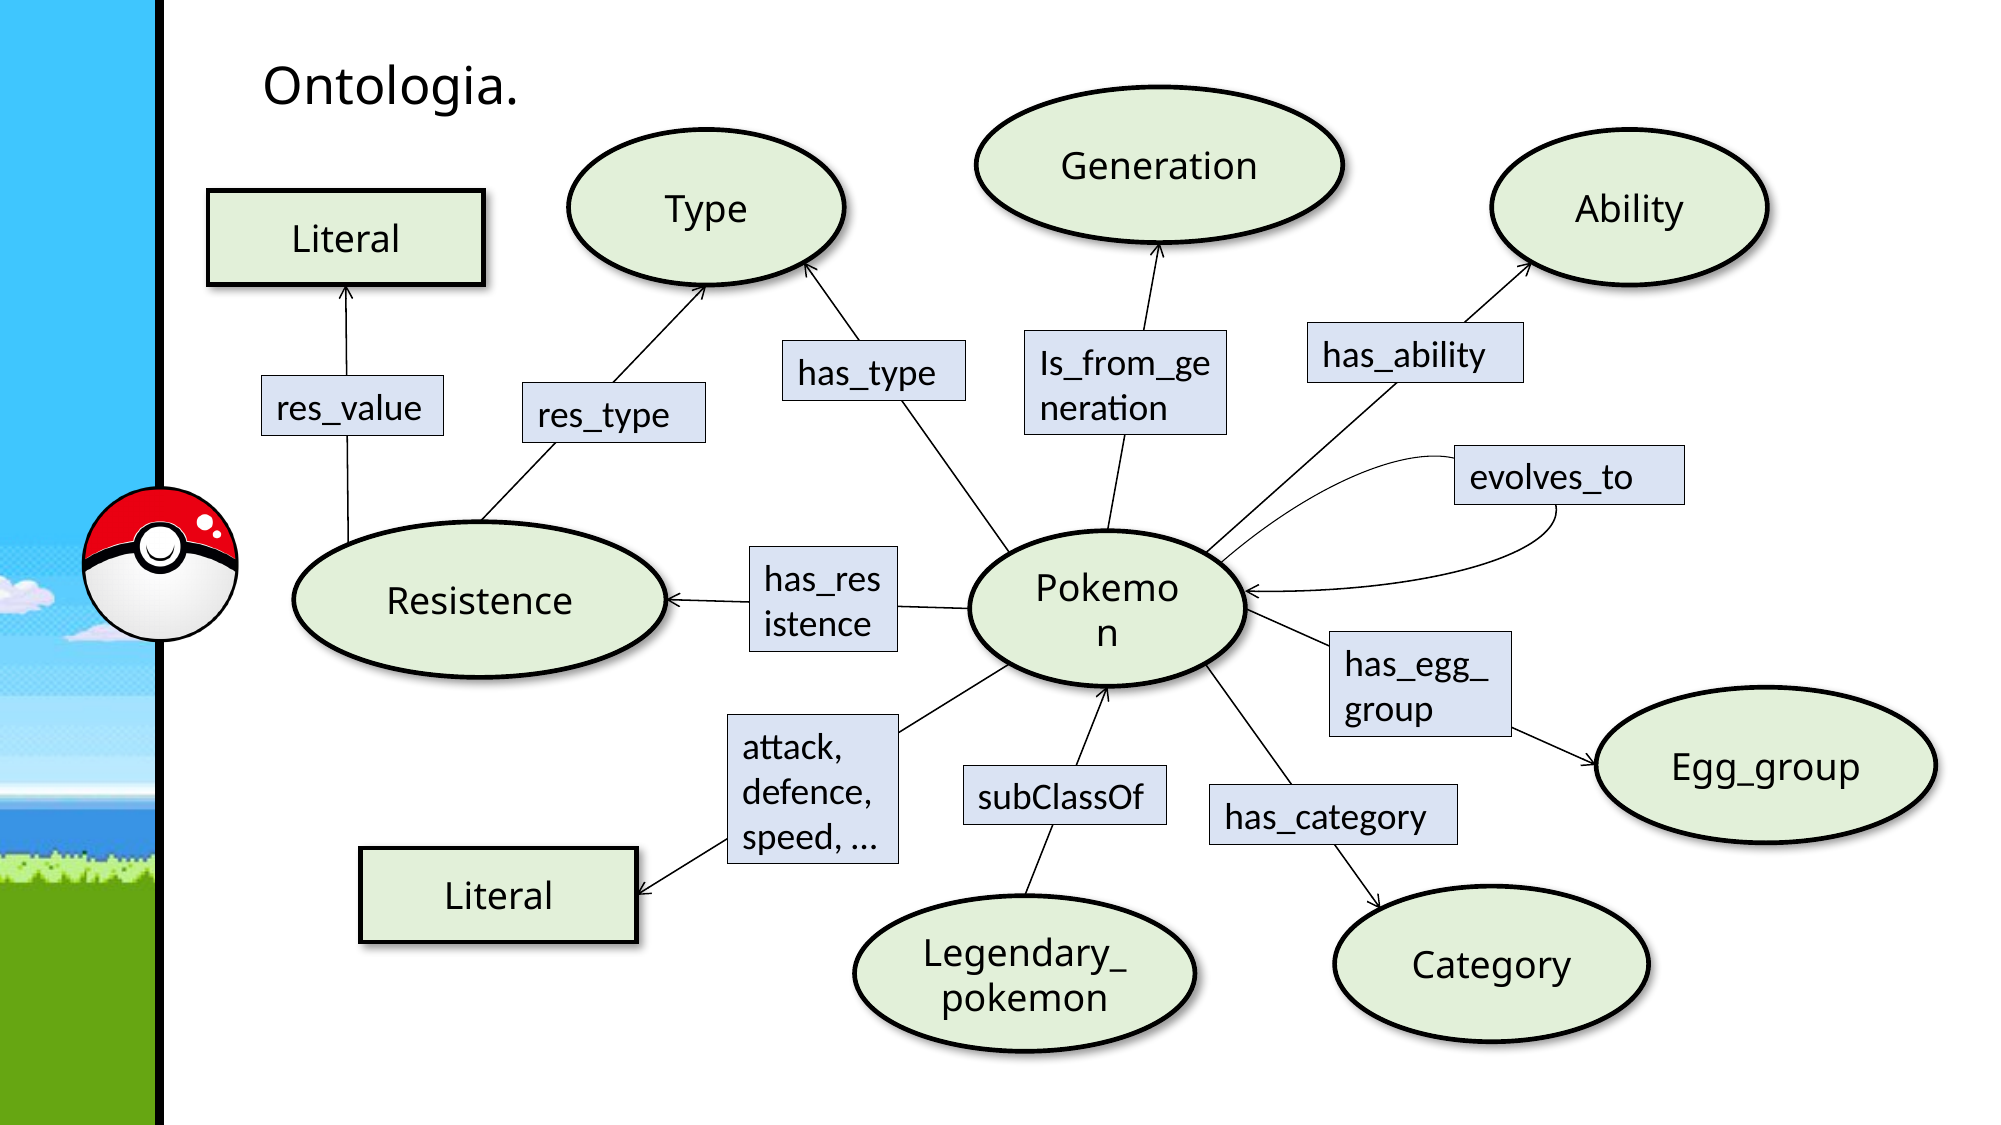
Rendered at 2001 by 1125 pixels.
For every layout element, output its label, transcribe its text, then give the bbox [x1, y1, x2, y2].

text_box Is_from_generation [1160, 330, 1205, 435]
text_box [479, 284, 707, 522]
text_box Pokemon [968, 529, 1247, 688]
text_box res_value [261, 375, 345, 436]
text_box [1107, 242, 1160, 531]
text_box Ability [1490, 128, 1769, 287]
text_box Legendary_pokemon [853, 894, 1197, 1053]
text_box evolves_to [1533, 445, 1685, 505]
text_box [1205, 663, 1381, 909]
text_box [1205, 262, 1533, 554]
text_box subClassOf [1010, 765, 1024, 825]
picture [0, 0, 249, 1125]
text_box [345, 284, 349, 545]
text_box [1024, 686, 1108, 896]
text_box Generation [975, 85, 1344, 244]
text_box has_category [1381, 784, 1458, 845]
text_box Literal [207, 190, 485, 286]
text_box Literal [360, 847, 638, 943]
text_box has_type [782, 340, 803, 401]
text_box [636, 663, 1010, 895]
text_box [1533, 505, 1557, 543]
text_box [1220, 554, 1388, 608]
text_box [1245, 608, 1597, 765]
text_box Type [567, 128, 846, 287]
text_box subClassOf [1108, 765, 1167, 825]
text_box Resistence [292, 520, 667, 679]
text_box [1349, 554, 1511, 589]
text_box Category [1333, 885, 1650, 1043]
text_box has_resistence [749, 609, 898, 652]
text_box has_resistence [749, 546, 898, 599]
text_box Is_from_generation [1024, 330, 1107, 435]
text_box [665, 599, 970, 609]
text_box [803, 262, 1011, 554]
text_box Ontologia. [248, 44, 614, 123]
text_box Egg_group [1595, 686, 1937, 844]
text_box res_value [349, 375, 444, 436]
